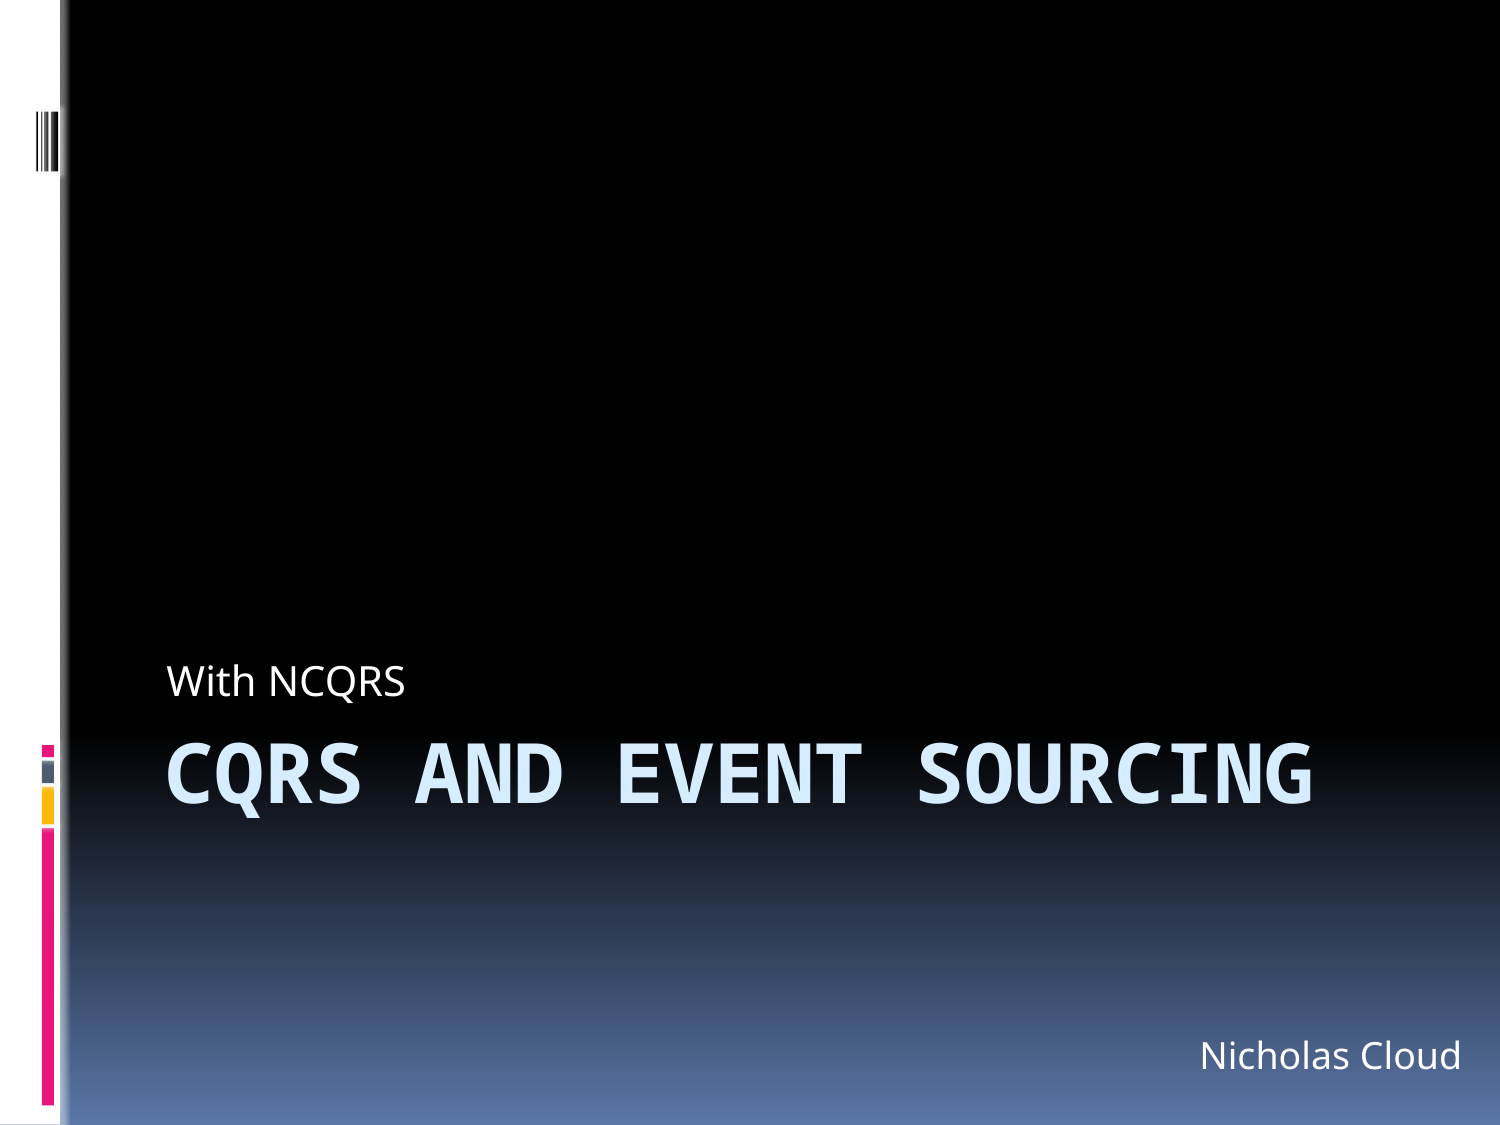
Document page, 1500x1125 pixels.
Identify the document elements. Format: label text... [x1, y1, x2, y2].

title CQRS and Event Sourcing [150, 713, 1425, 1037]
subtitle With NCQRS [150, 464, 1425, 713]
text_box Nicholas Cloud [1184, 1024, 1478, 1085]
